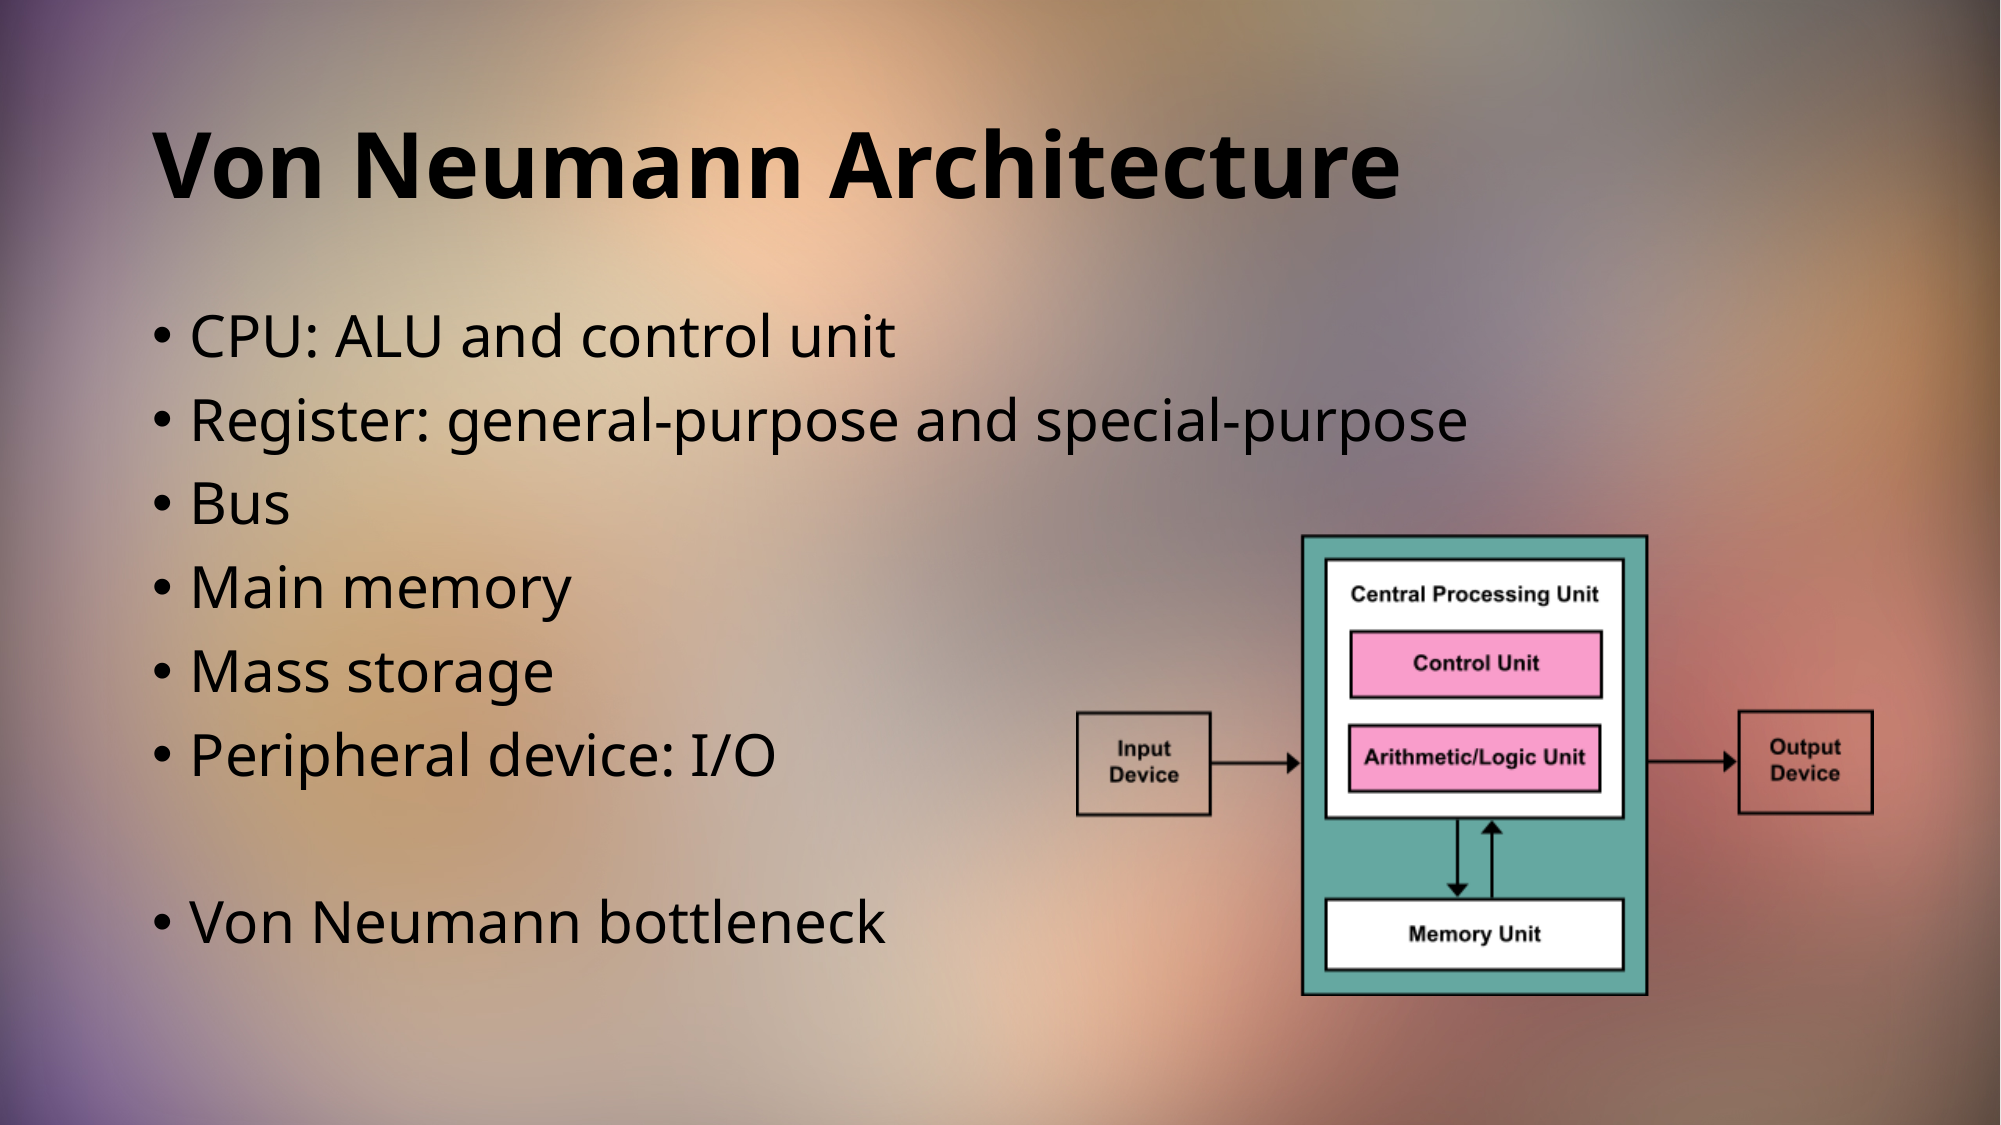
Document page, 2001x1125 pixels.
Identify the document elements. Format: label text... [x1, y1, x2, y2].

picture [0, 0, 2001, 1125]
list CPU: ALU and control unit Register: general-purpose and special-purpose Bus Main memory Mass storage Peripheral device: I/O Von Neumann bottleneck [137, 299, 1863, 1014]
title Von Neumann Architecture [137, 59, 1863, 278]
